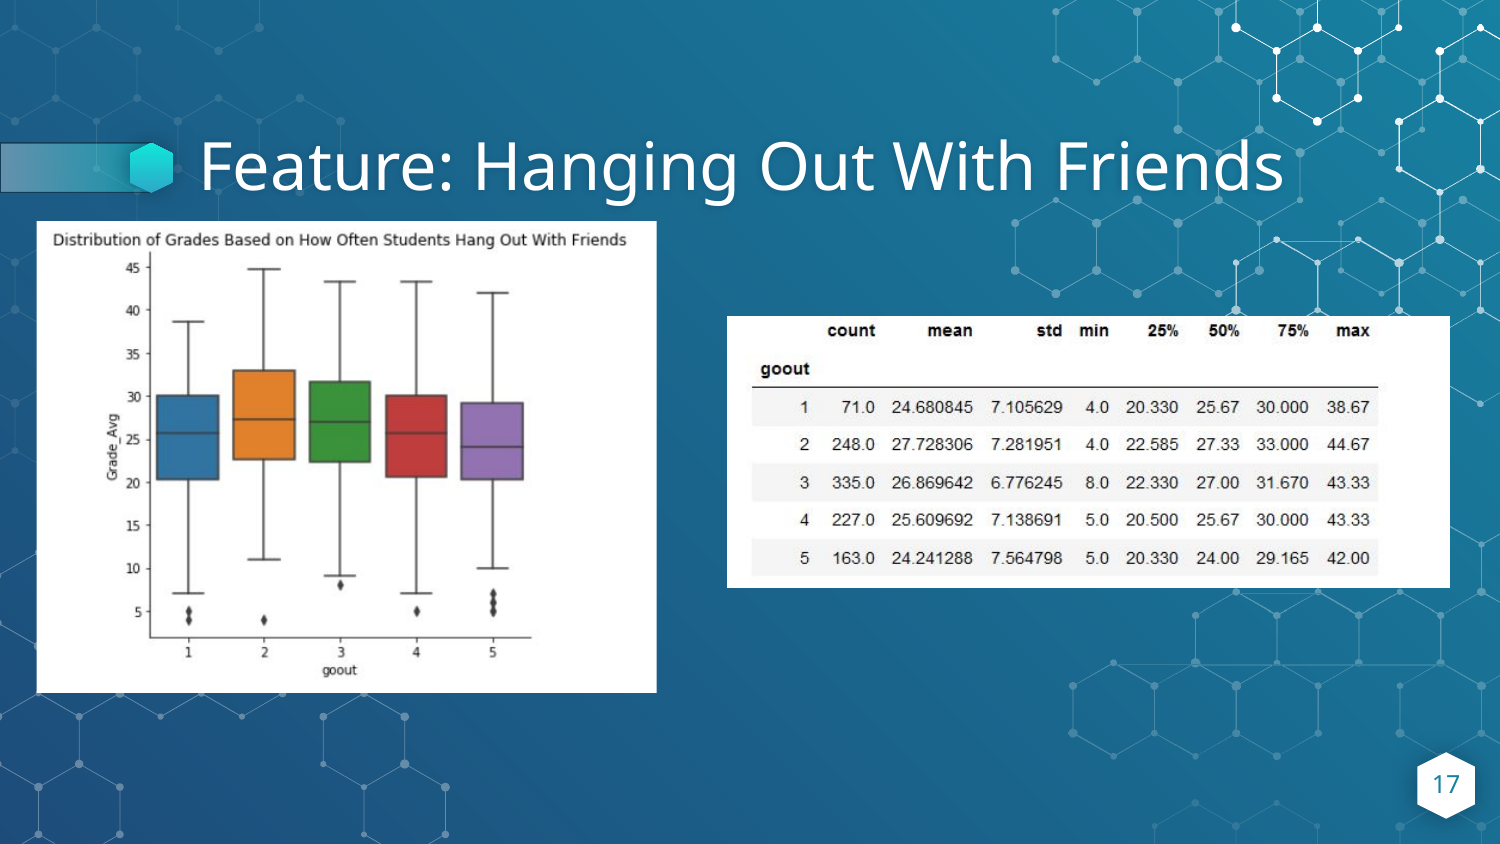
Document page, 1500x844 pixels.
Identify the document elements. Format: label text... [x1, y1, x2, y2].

title Feature: Hanging Out With Friends [198, 140, 1302, 198]
slide_number 17 [1417, 752, 1475, 819]
picture [727, 315, 1451, 588]
picture [36, 220, 657, 694]
